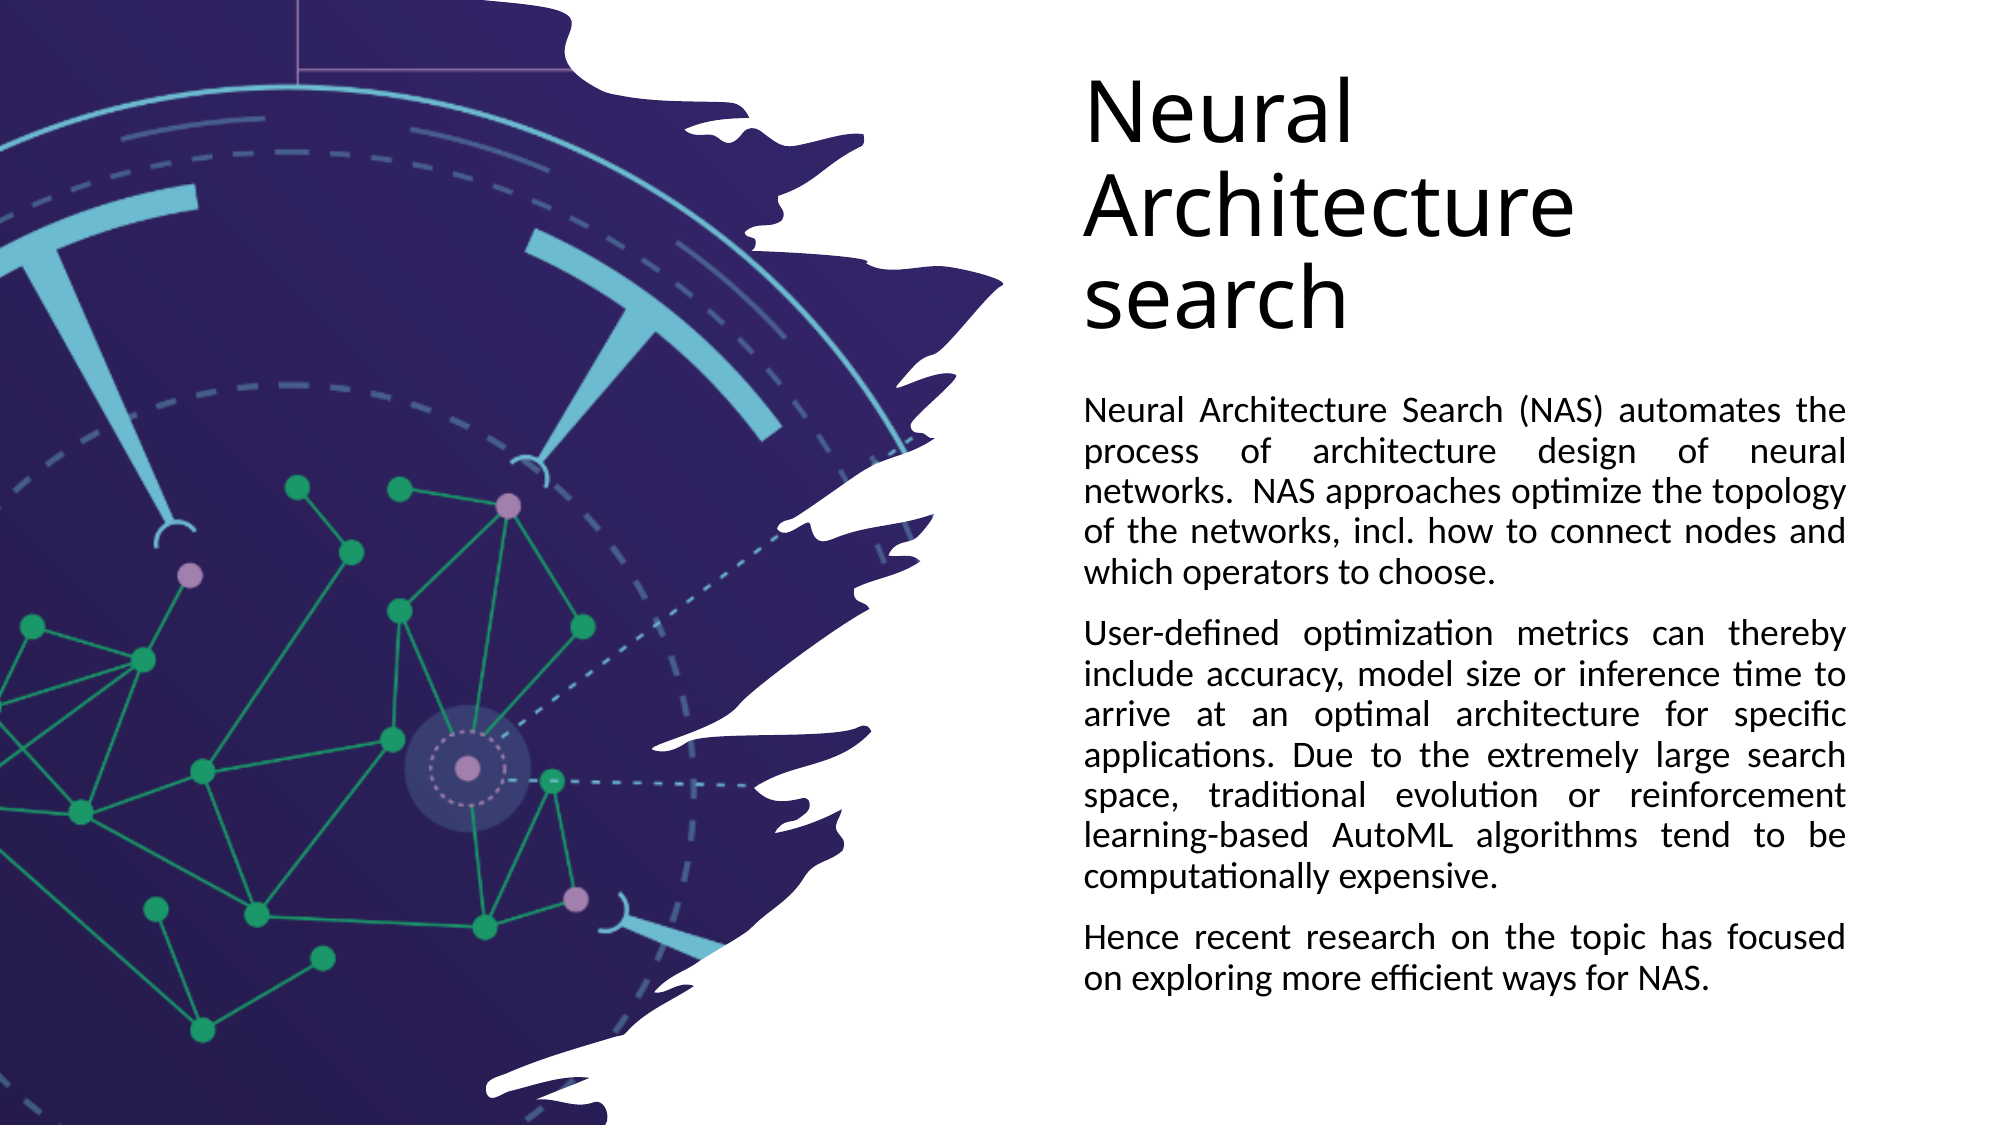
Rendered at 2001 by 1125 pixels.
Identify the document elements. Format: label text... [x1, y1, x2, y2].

text_box [1004, 0, 2000, 1125]
picture [0, 0, 1004, 1125]
title Neural Architecture search [1068, 59, 1863, 357]
list Neural Architecture Search (NAS) automates the process of architecture design of neural networks. NAS approaches optimize the topology of the networks, incl. how to connect nodes and which operators to choose. User-defined optimization metrics can thereby include accuracy, model size or inference time to arrive at an optimal architecture for specific applications. Due to the extremely large search space, traditional evolution or reinforcement learning-based AutoML algorithms tend to be computationally expensive. Hence recent research on the topic has focused on exploring more efficient ways for NAS. [1068, 382, 1863, 1014]
